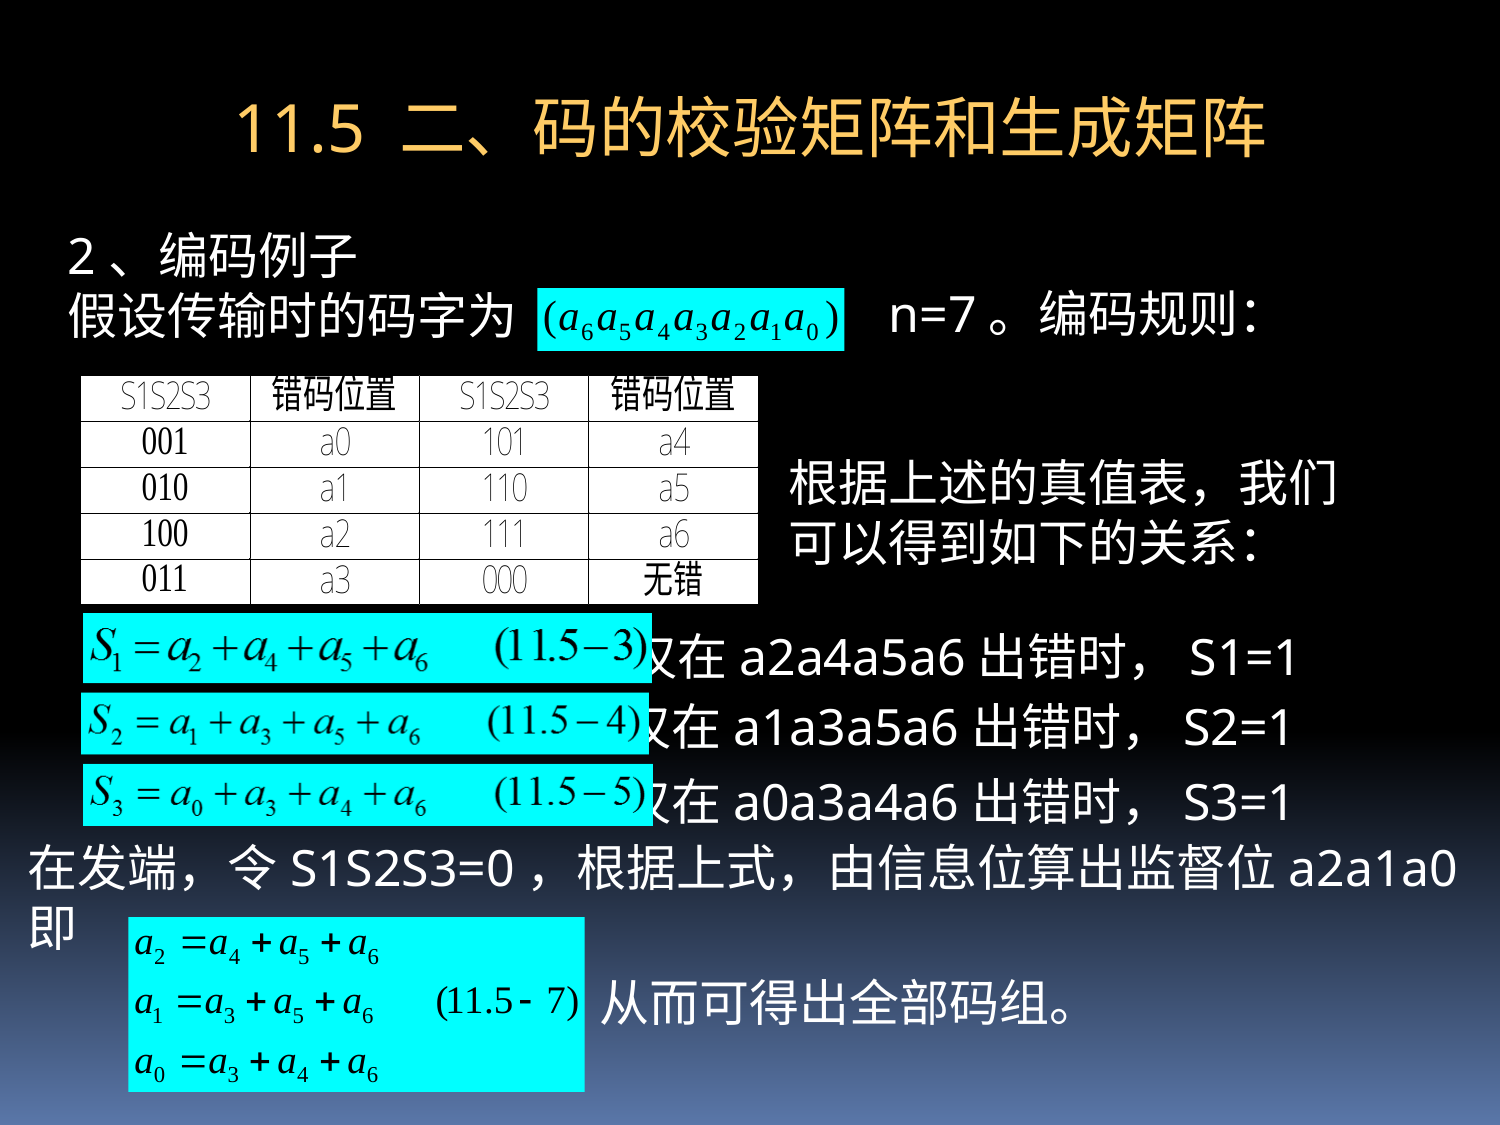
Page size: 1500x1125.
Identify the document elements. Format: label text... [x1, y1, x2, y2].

text_box 仅在a2a4a5a6出错时，S1=1 [657, 617, 1318, 693]
picture [128, 916, 585, 1092]
text_box 仅在a0a3a4a6出错时，S3=1 [656, 763, 1312, 829]
picture [536, 287, 845, 352]
text_box 在发端，令S1S2S3=0，根据上式，由信息位算出监督位a2a1a0 即 [13, 829, 1474, 964]
picture [80, 613, 653, 826]
text_box 仅在a1a3a5a6出错时，S2=1 [657, 688, 1312, 763]
text_box 从而可得出全部码组。 [589, 964, 1115, 1039]
title 11.5 二、码的校验矩阵和生成矩阵 [112, 23, 1388, 217]
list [76, 361, 763, 610]
text_box k=4，n=7。编码规则： [842, 286, 1500, 350]
text_box 根据上述的真值表，我们可以得到如下的关系： [773, 444, 1374, 580]
text_box 2、编码例子 假设传输时的码字为 [53, 217, 1412, 352]
